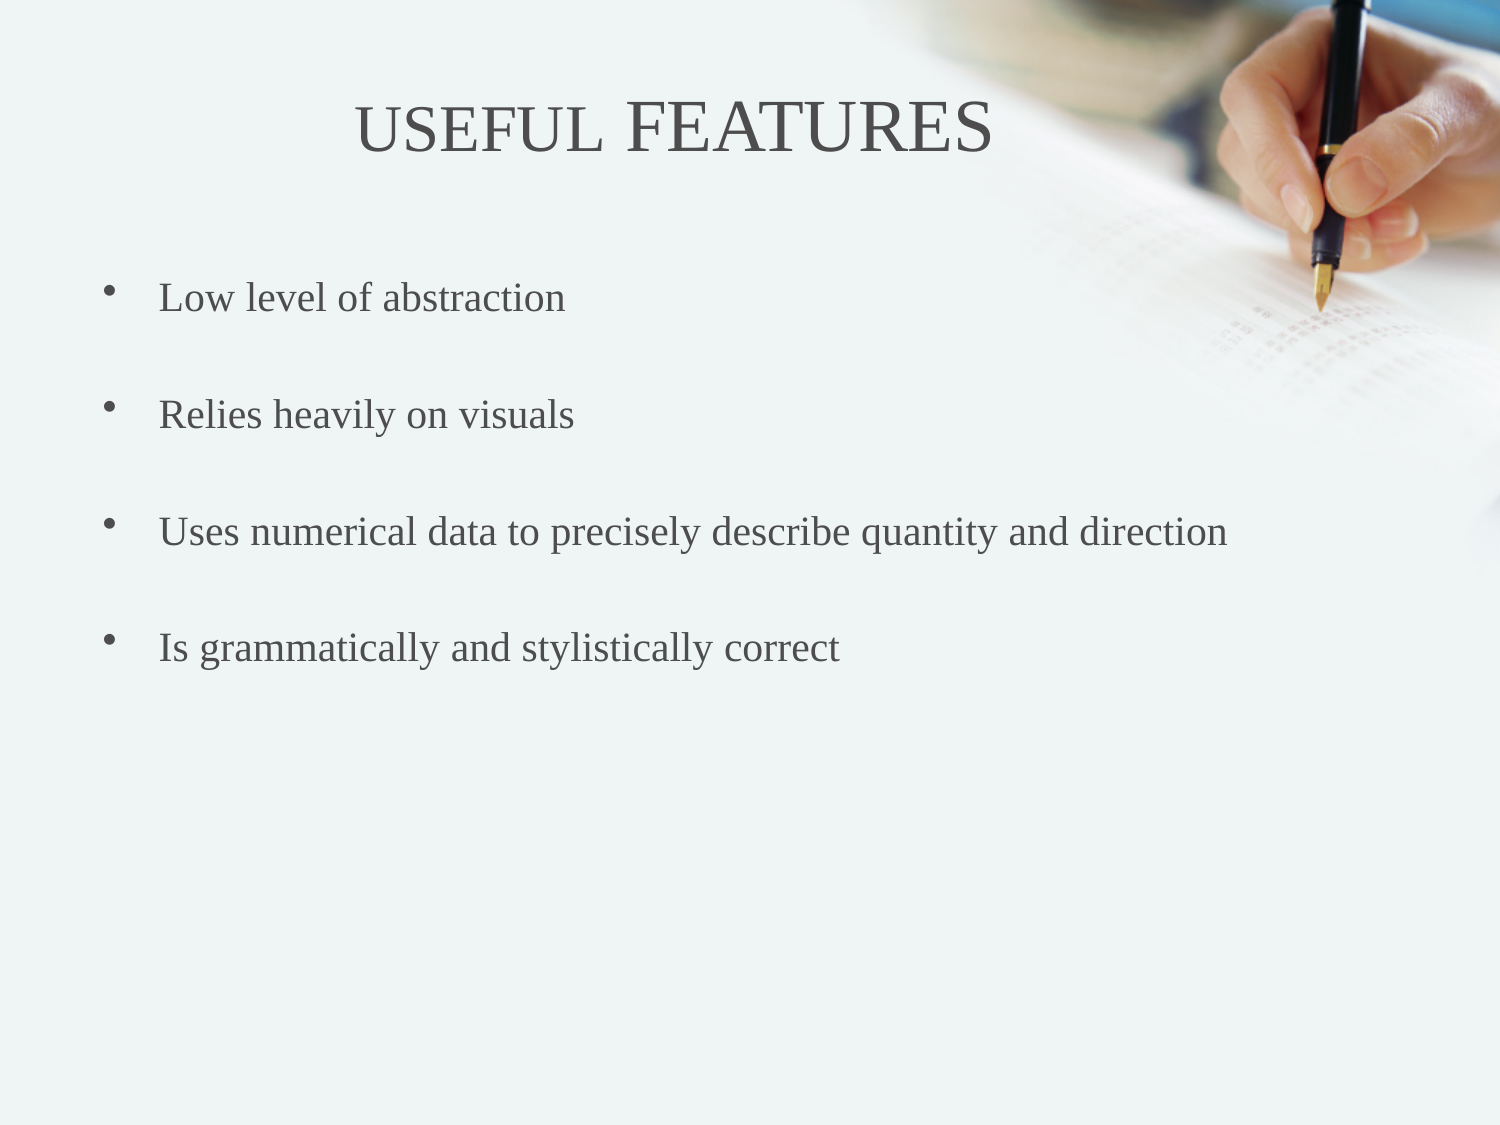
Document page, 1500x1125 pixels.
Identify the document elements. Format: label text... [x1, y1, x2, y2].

title USEFUL FEATURES [75, 62, 1275, 180]
picture [0, 0, 1500, 1125]
list Low level of abstraction Relies heavily on visuals Uses numerical data to precisely describe quantity and direction Is grammatically and stylistically correct [87, 262, 1425, 963]
